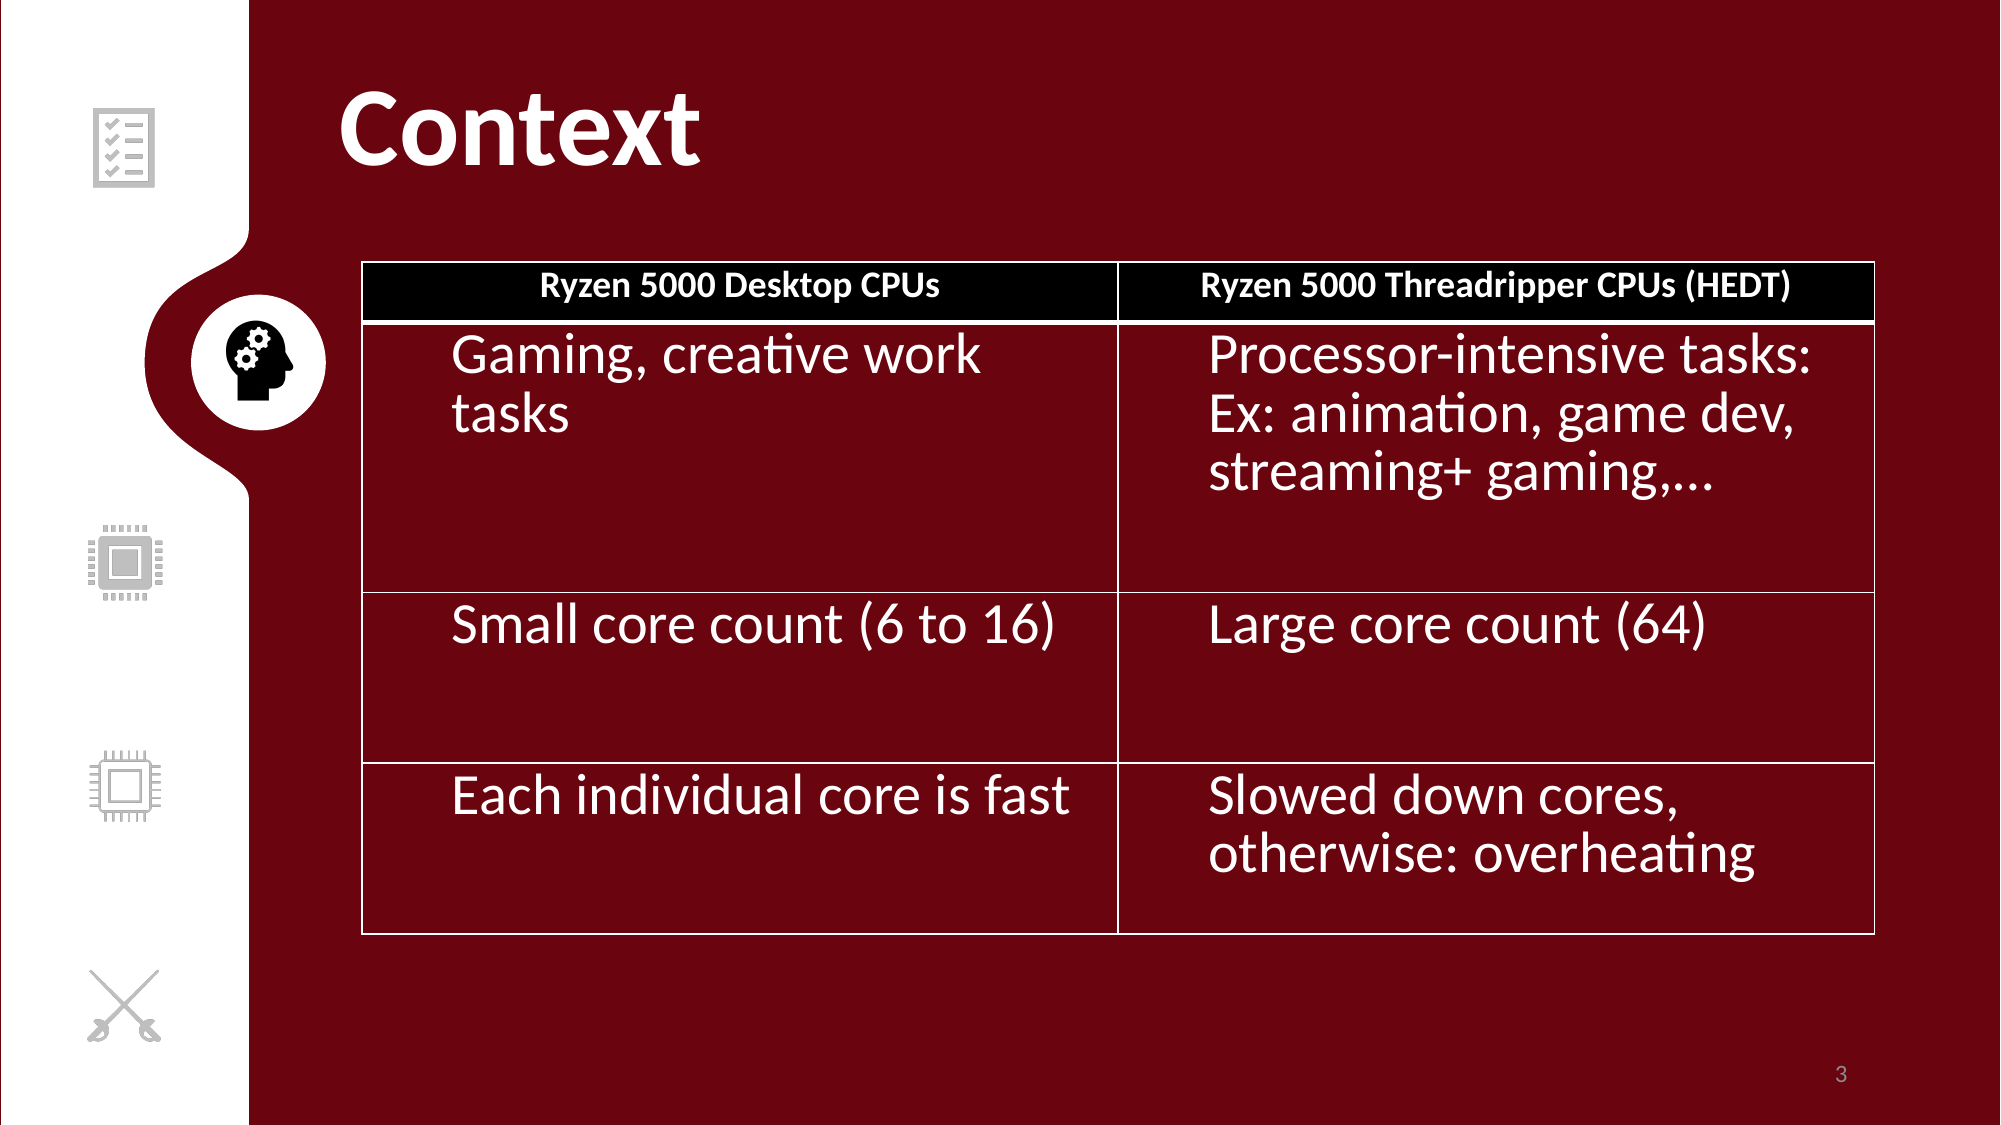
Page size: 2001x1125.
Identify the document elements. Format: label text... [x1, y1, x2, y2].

table_cell Processor-intensive tasks: Ex: animation, game dev, streaming+ gaming,… [1119, 325, 1874, 592]
table_cell Large core count (64) [1119, 593, 1874, 762]
table_cell Small core count (6 to 16) [363, 593, 1117, 762]
text_box [0, 0, 250, 1125]
slide_number 3 [1412, 1042, 1863, 1103]
table_header Ryzen 5000 Threadripper CPUs (HEDT) [1119, 263, 1874, 320]
table_cell Slowed down cores, otherwise: overheating [1119, 764, 1874, 933]
text_box Context [324, 45, 1590, 195]
picture [77, 959, 170, 1052]
picture [212, 315, 307, 410]
table_cell Gaming, creative work tasks [363, 325, 1117, 592]
picture [76, 100, 171, 195]
picture [77, 738, 172, 833]
table_cell Each individual core is fast [363, 764, 1117, 933]
table_header Ryzen 5000 Desktop CPUs [363, 263, 1117, 320]
text_box [190, 293, 327, 432]
picture [76, 315, 171, 410]
picture [77, 515, 172, 610]
